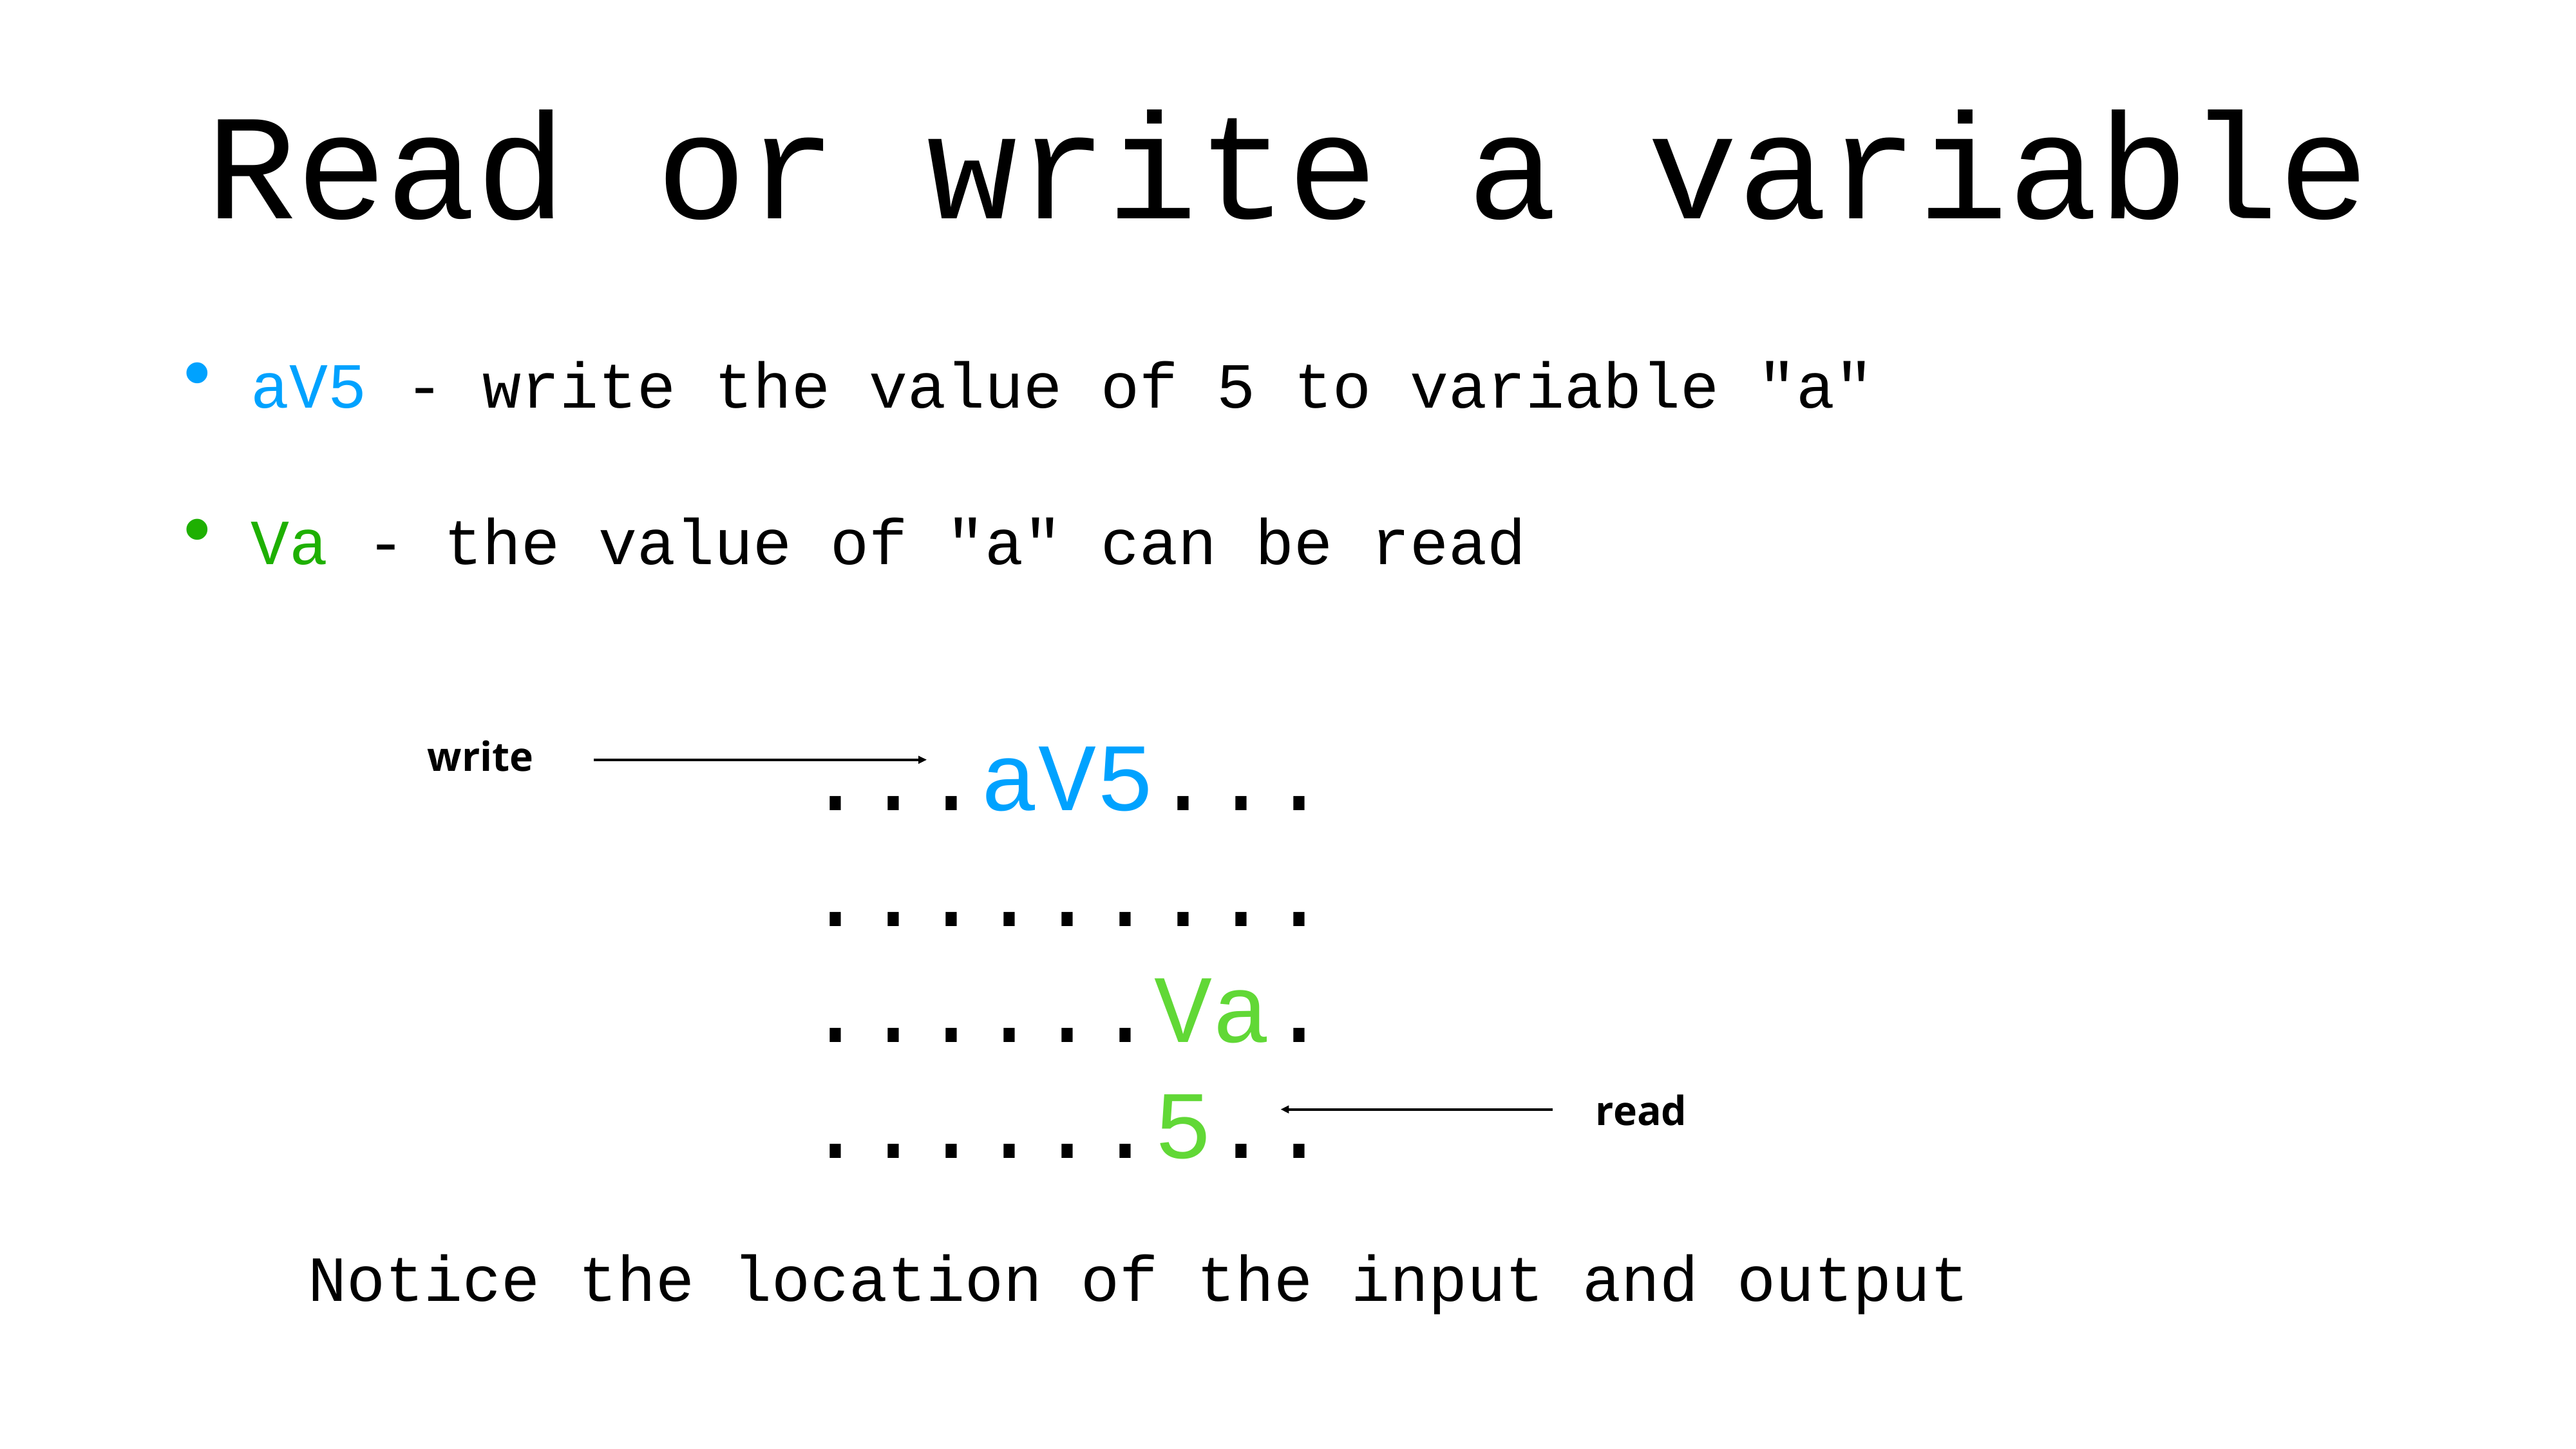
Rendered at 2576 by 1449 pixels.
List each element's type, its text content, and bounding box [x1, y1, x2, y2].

title Read or write a variable [178, 37, 2398, 279]
text_box read [1590, 1079, 1692, 1139]
text_box write [422, 725, 540, 785]
text_box [594, 755, 927, 764]
text_box [1280, 1105, 1553, 1113]
text_box Notice the location of the input and output [302, 1231, 1975, 1320]
text_box ...aV5... ......... ......Va. ......5.. [800, 708, 1548, 1184]
list aV5 - write the value of 5 to variable "a" Va - the value of "a" can be read [178, 337, 2398, 710]
